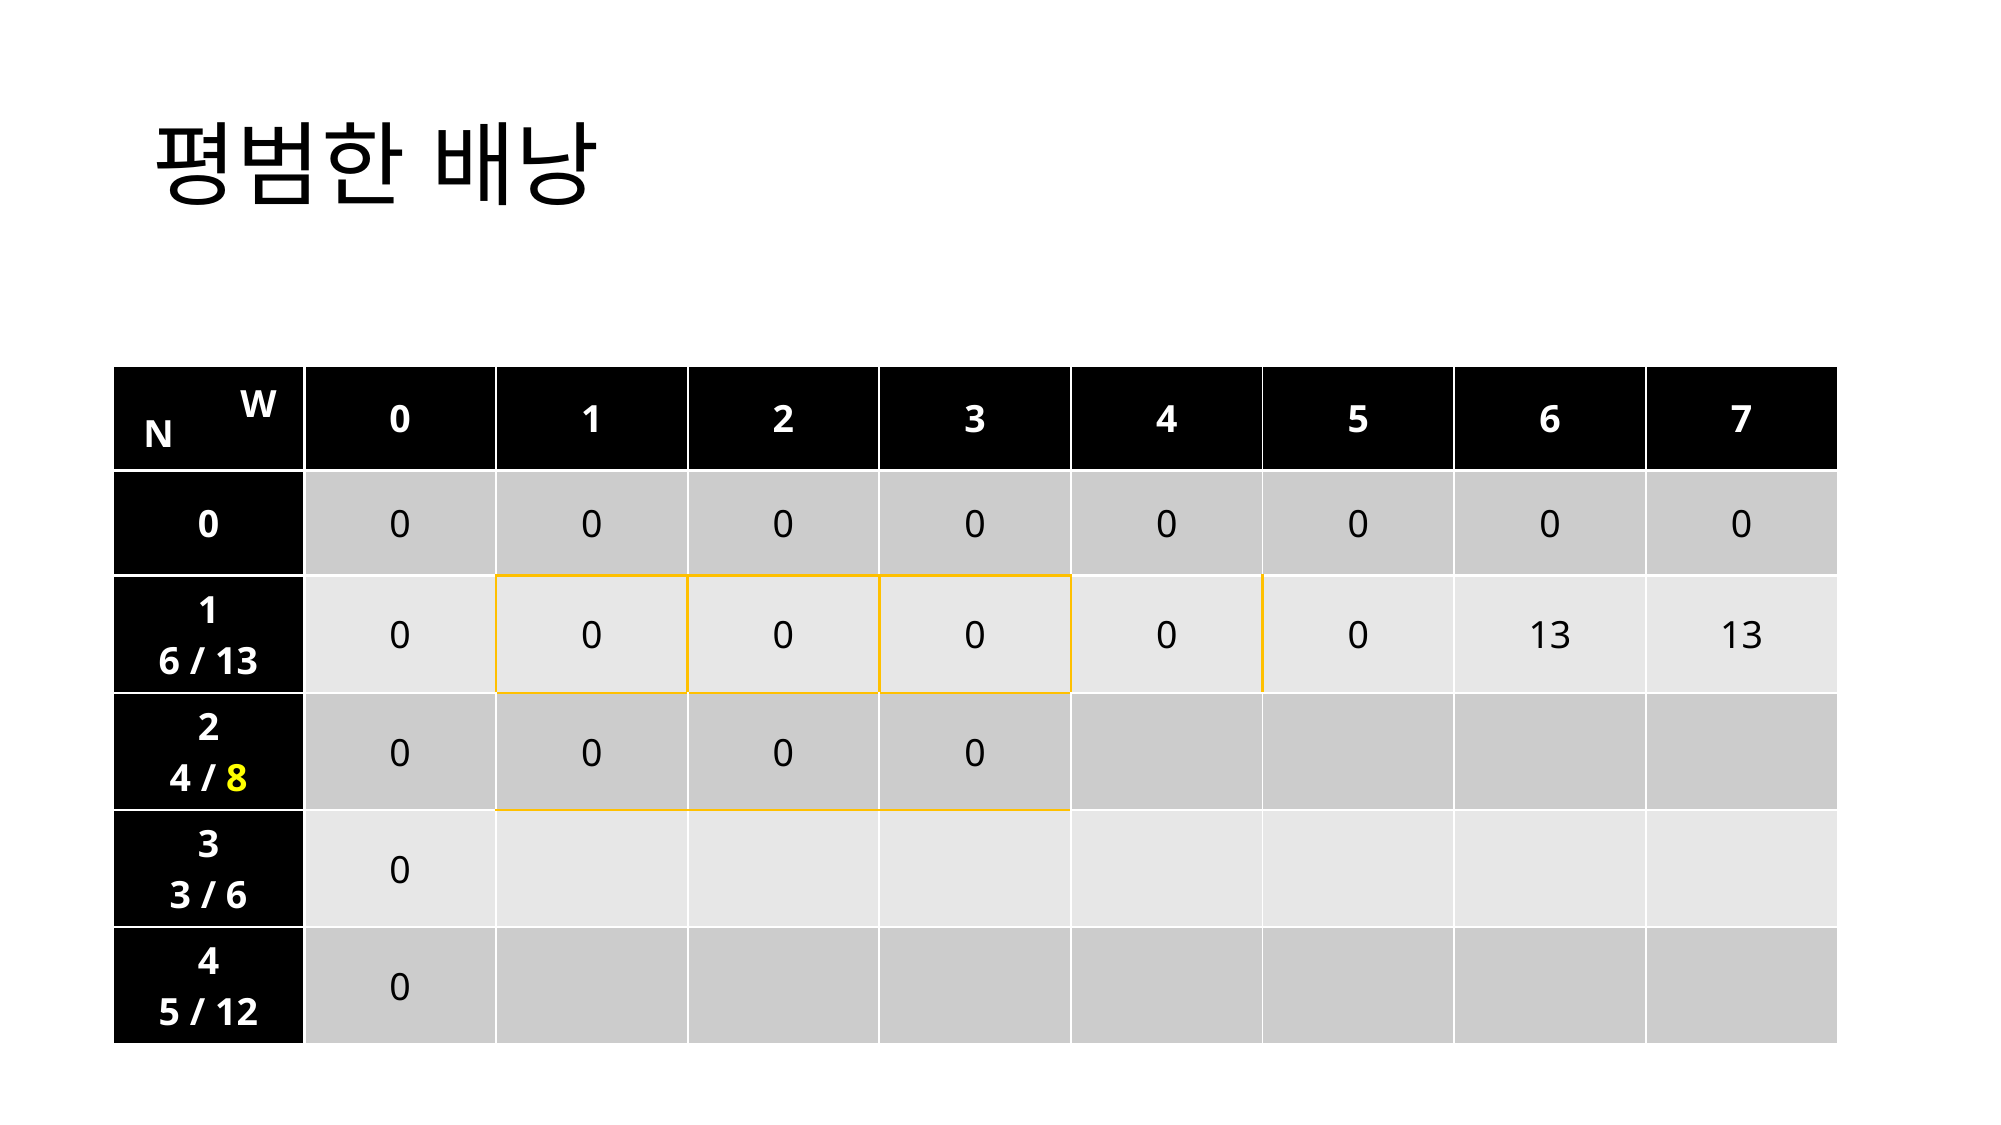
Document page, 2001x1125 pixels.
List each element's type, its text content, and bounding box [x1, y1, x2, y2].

table_cell 0 [114, 472, 303, 574]
table_cell [1072, 811, 1262, 926]
table_cell [1647, 694, 1837, 809]
table_header 7 [1647, 367, 1837, 469]
table_cell 0 [497, 694, 687, 809]
table_cell [1455, 694, 1645, 809]
table_header 4 [1072, 367, 1262, 469]
table_cell [497, 928, 687, 1043]
table_cell 1 6 / 13 [114, 577, 303, 692]
table_header [114, 367, 303, 469]
table_cell 4 5 / 12 [114, 928, 303, 1043]
table_cell [1072, 928, 1262, 1043]
table_cell 0 [689, 472, 878, 574]
table_cell 0 [1647, 472, 1837, 574]
table_cell 0 [306, 472, 495, 574]
table_cell [689, 811, 878, 926]
table_cell 0 [497, 472, 687, 574]
table_cell [1647, 928, 1837, 1043]
text_box W [225, 372, 292, 432]
table_cell [1263, 694, 1453, 809]
table_cell 0 [1072, 577, 1261, 692]
table_cell [1072, 694, 1262, 809]
table_cell 13 [1455, 577, 1645, 692]
table_cell [1455, 928, 1645, 1043]
table_cell 0 [306, 928, 495, 1043]
table_cell 0 [880, 472, 1070, 574]
table_cell 0 [306, 811, 495, 926]
table_cell 0 [1264, 577, 1453, 692]
table_cell 0 [1072, 472, 1262, 574]
table_header 6 [1455, 367, 1645, 469]
text_box N [128, 402, 189, 463]
table_cell [880, 811, 1070, 926]
table_cell 0 [497, 577, 686, 692]
table_header 2 [689, 367, 878, 469]
title 평범한 배낭 [137, 59, 1863, 278]
table_cell [880, 928, 1070, 1043]
table_cell [1263, 811, 1453, 926]
table_cell 0 [1455, 472, 1645, 574]
table_header 1 [497, 367, 687, 469]
table_cell 0 [306, 694, 495, 809]
table_cell [1647, 811, 1837, 926]
table_cell 0 [306, 577, 495, 692]
table_cell 0 [880, 694, 1070, 809]
table_cell 0 [881, 577, 1070, 692]
table_cell 2 4 / 8 [114, 694, 303, 809]
table_cell [1455, 811, 1645, 926]
table_cell 0 [689, 577, 878, 692]
table_cell 0 [689, 694, 878, 809]
table_cell [497, 811, 687, 926]
table_header 0 [306, 367, 495, 469]
table_cell [1263, 928, 1453, 1043]
table_header 3 [880, 367, 1070, 469]
table_cell 0 [1263, 472, 1453, 574]
table_cell 13 [1647, 577, 1837, 692]
table_cell [689, 928, 878, 1043]
table_cell 3 3 / 6 [114, 811, 303, 926]
table_header 5 [1263, 367, 1453, 469]
